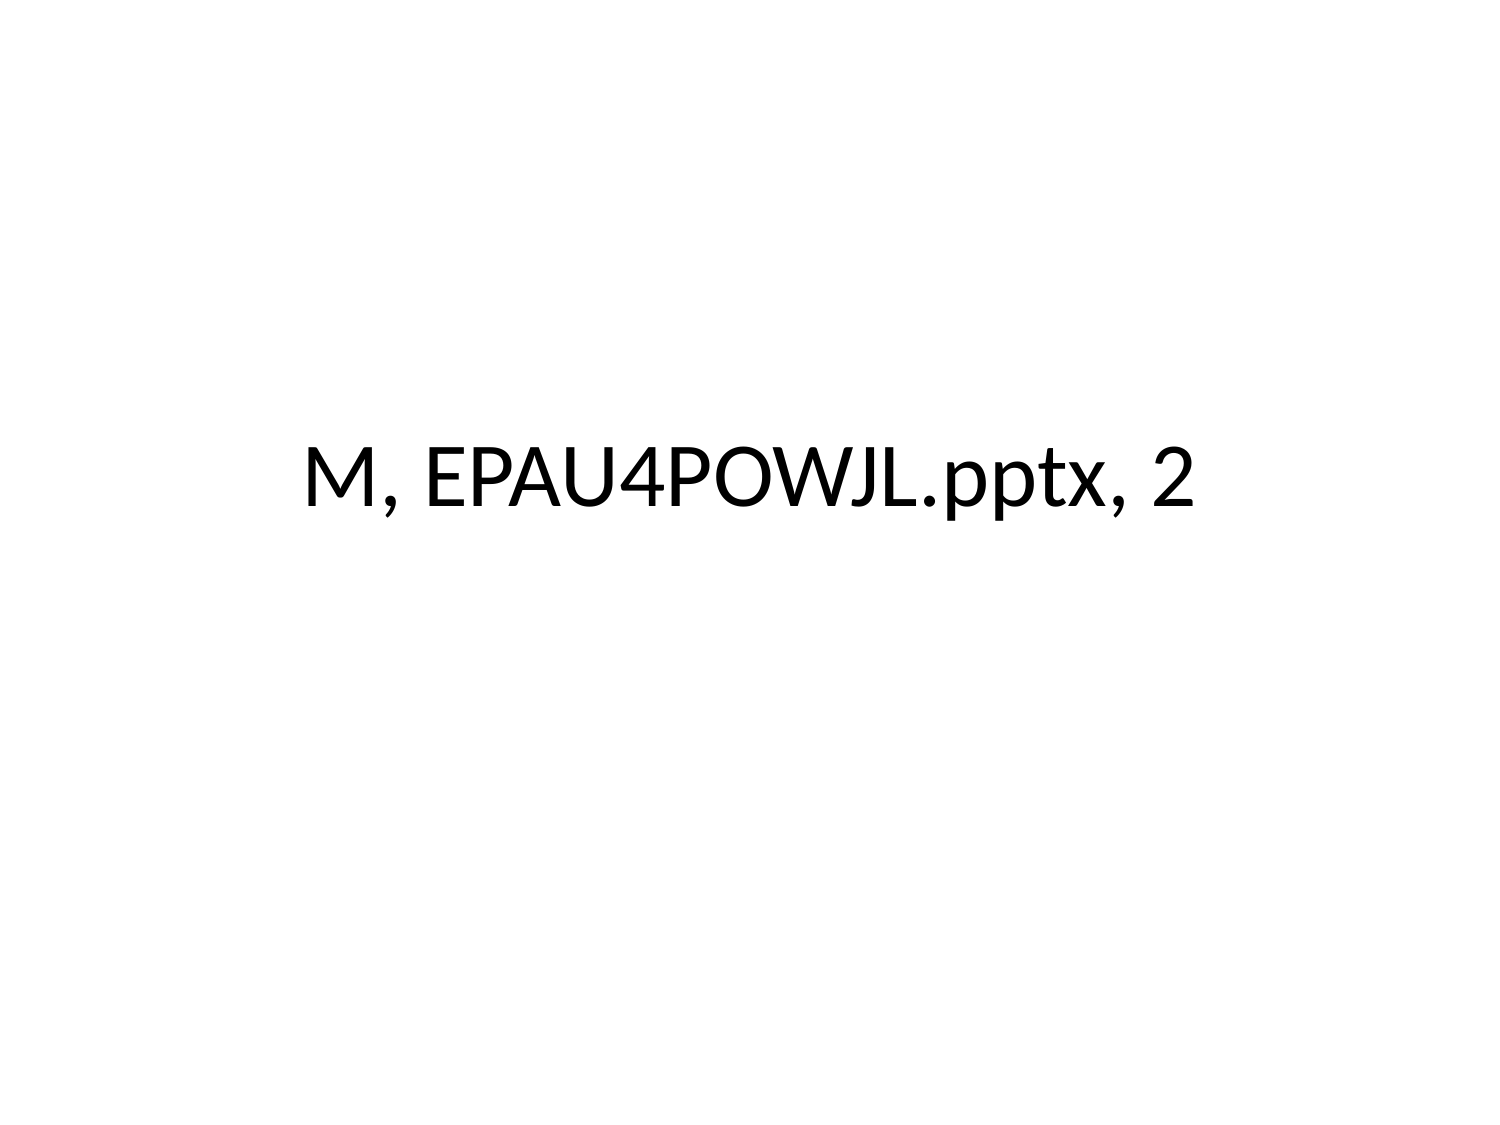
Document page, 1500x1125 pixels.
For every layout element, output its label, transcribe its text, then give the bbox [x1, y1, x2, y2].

title M, EPAU4POWJL.pptx, 2 [112, 349, 1388, 591]
